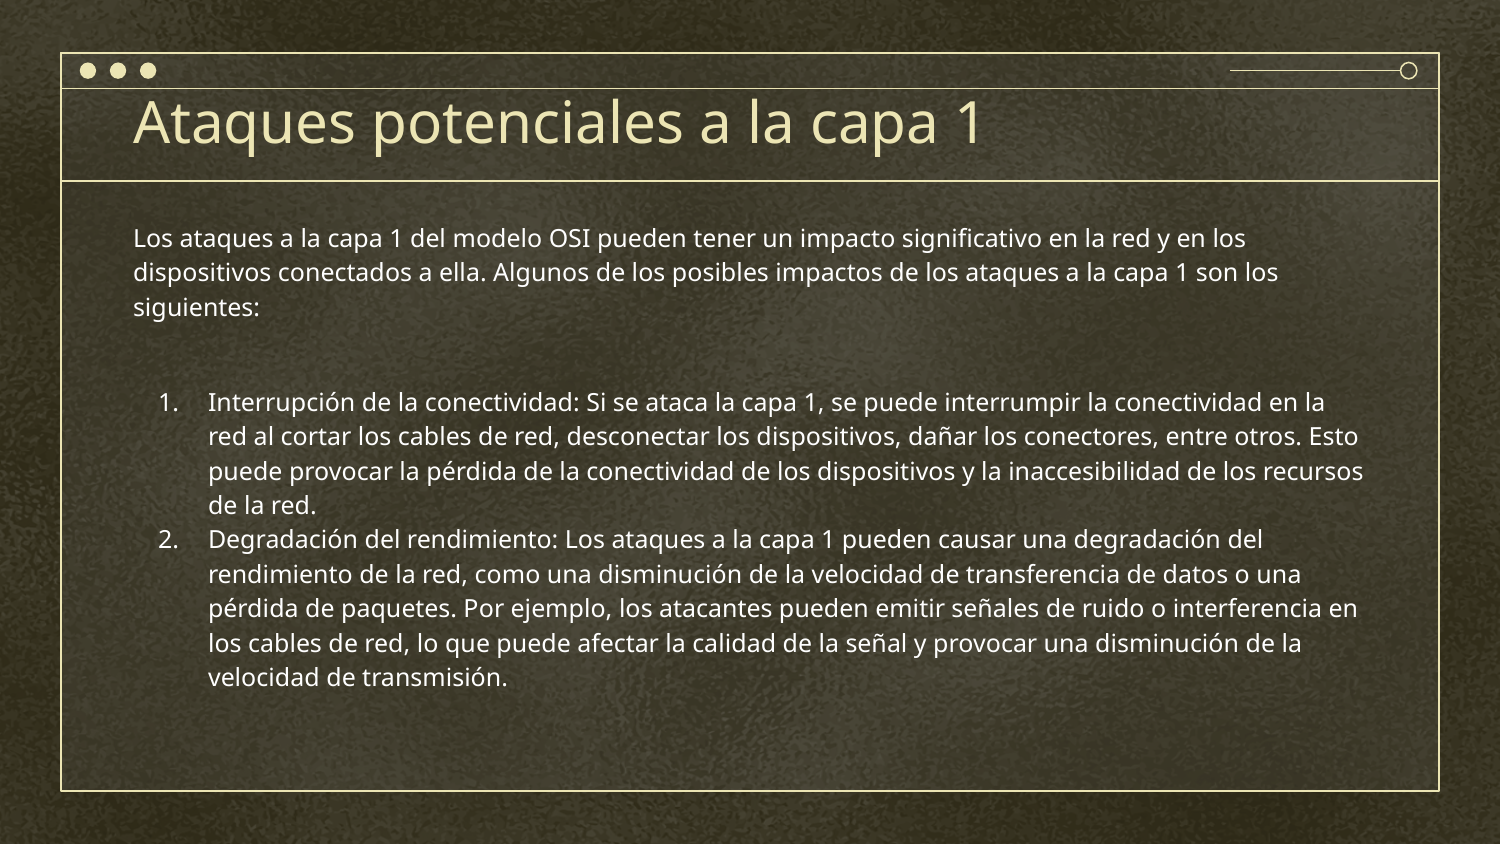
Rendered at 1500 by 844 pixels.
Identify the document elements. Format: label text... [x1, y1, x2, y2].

list Los ataques a la capa 1 del modelo OSI pueden tener un impacto significativo en la red y en los dispositivos conectados a ella. Algunos de los posibles impactos de los ataques a la capa 1 son los siguientes: Interrupción de la conectividad: Si se ataca la capa 1, se puede interrumpir la conectividad en la red al cortar los cables de red, desconectar los dispositivos, dañar los conectores, entre otros. Esto puede provocar la pérdida de la conectividad de los dispositivos y la inaccesibilidad de los recursos de la red. Degradación del rendimiento: Los ataques a la capa 1 pueden causar una degradación del rendimiento de la red, como una disminución de la velocidad de transferencia de datos o una pérdida de paquetes. Por ejemplo, los atacantes pueden emitir señales de ruido o interferencia en los cables de red, lo que puede afectar la calidad de la señal y provocar una disminución de la velocidad de transmisión. [118, 202, 1382, 756]
title Ataques potenciales a la capa 1 [118, 88, 1382, 182]
